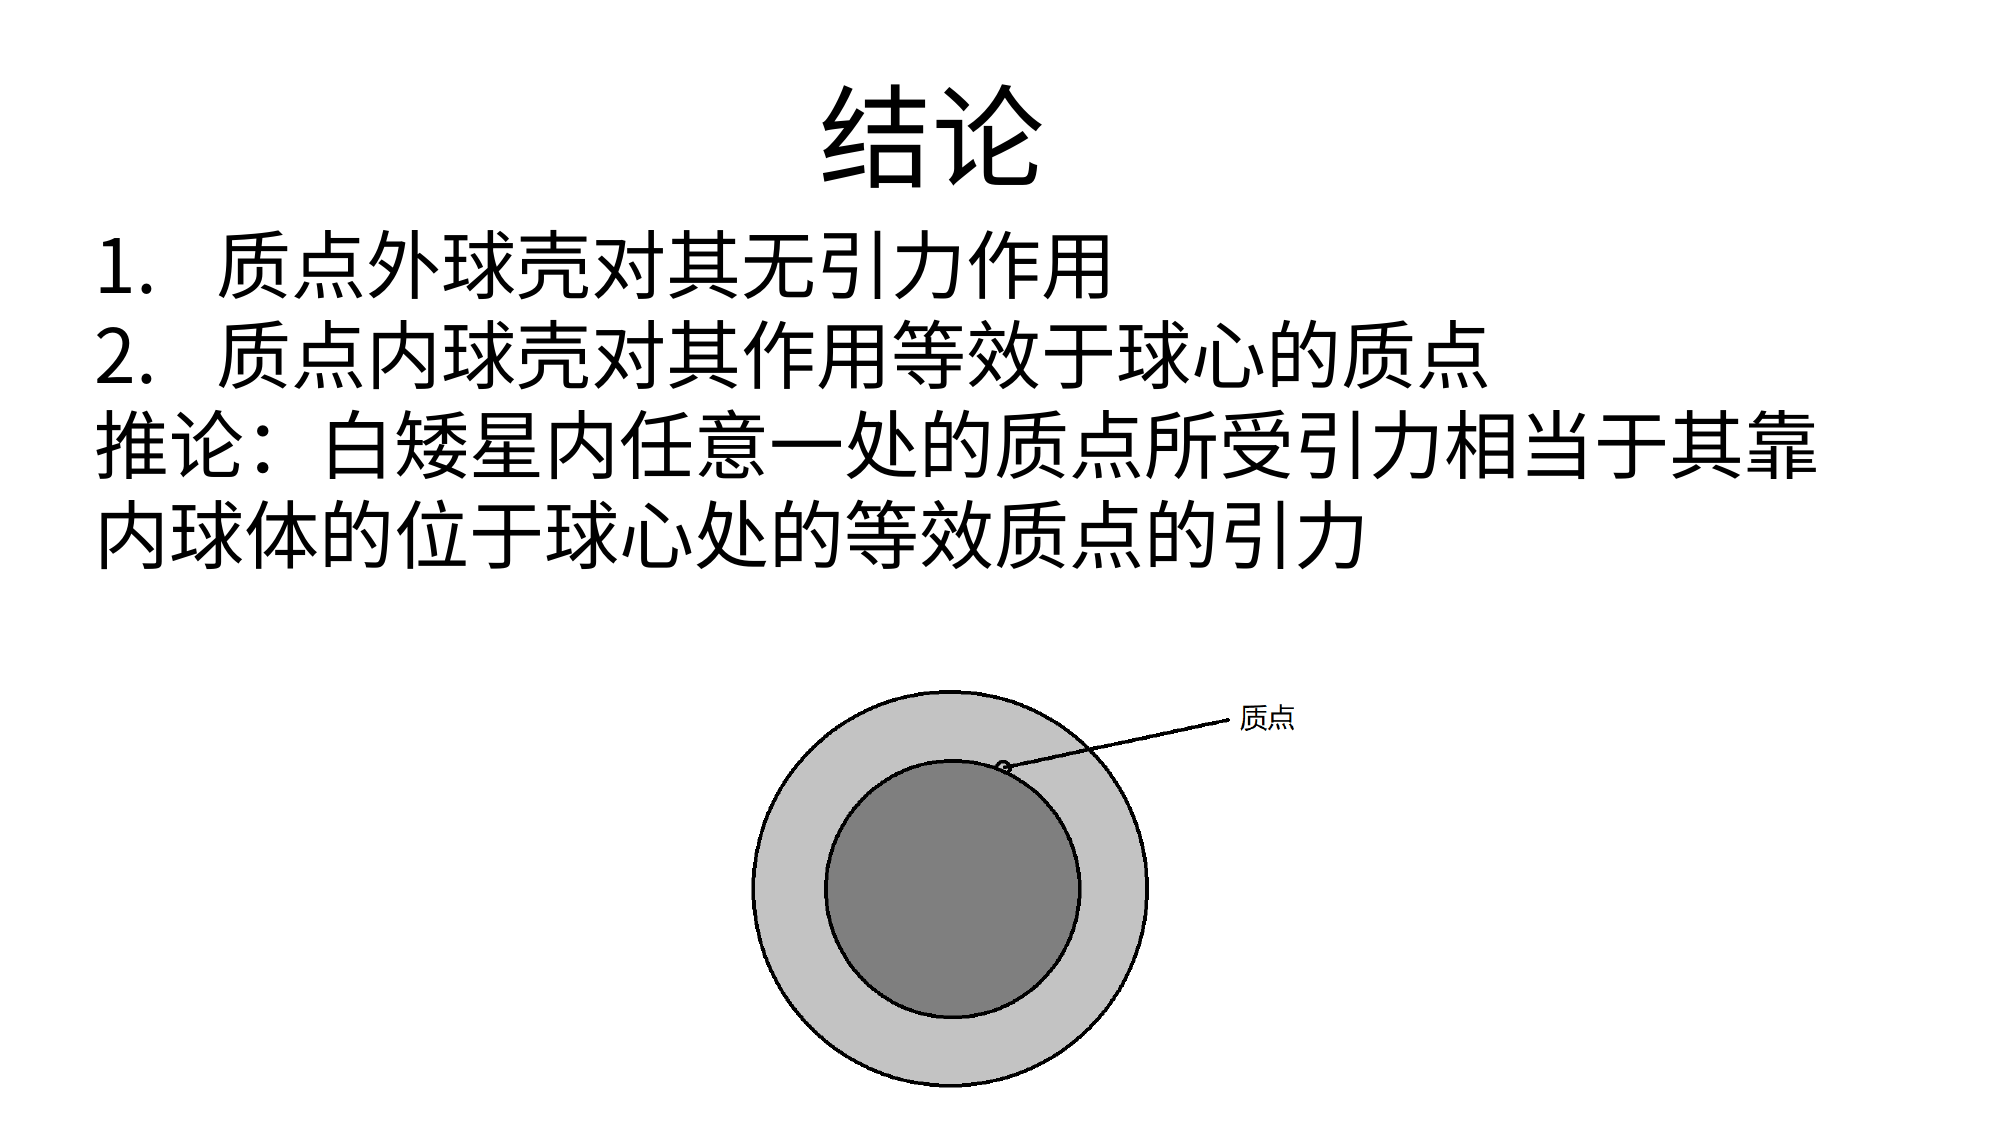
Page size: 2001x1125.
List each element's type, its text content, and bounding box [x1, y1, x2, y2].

text_box 结论 [805, 59, 1283, 210]
picture [710, 631, 1315, 1125]
text_box 质点外球壳对其无引力作用 质点内球壳对其作用等效于球心的质点 推论：白矮星内任意一处的质点所受引力相当于其靠内球体的位于球心处的等效质点的引力 [80, 211, 1866, 587]
